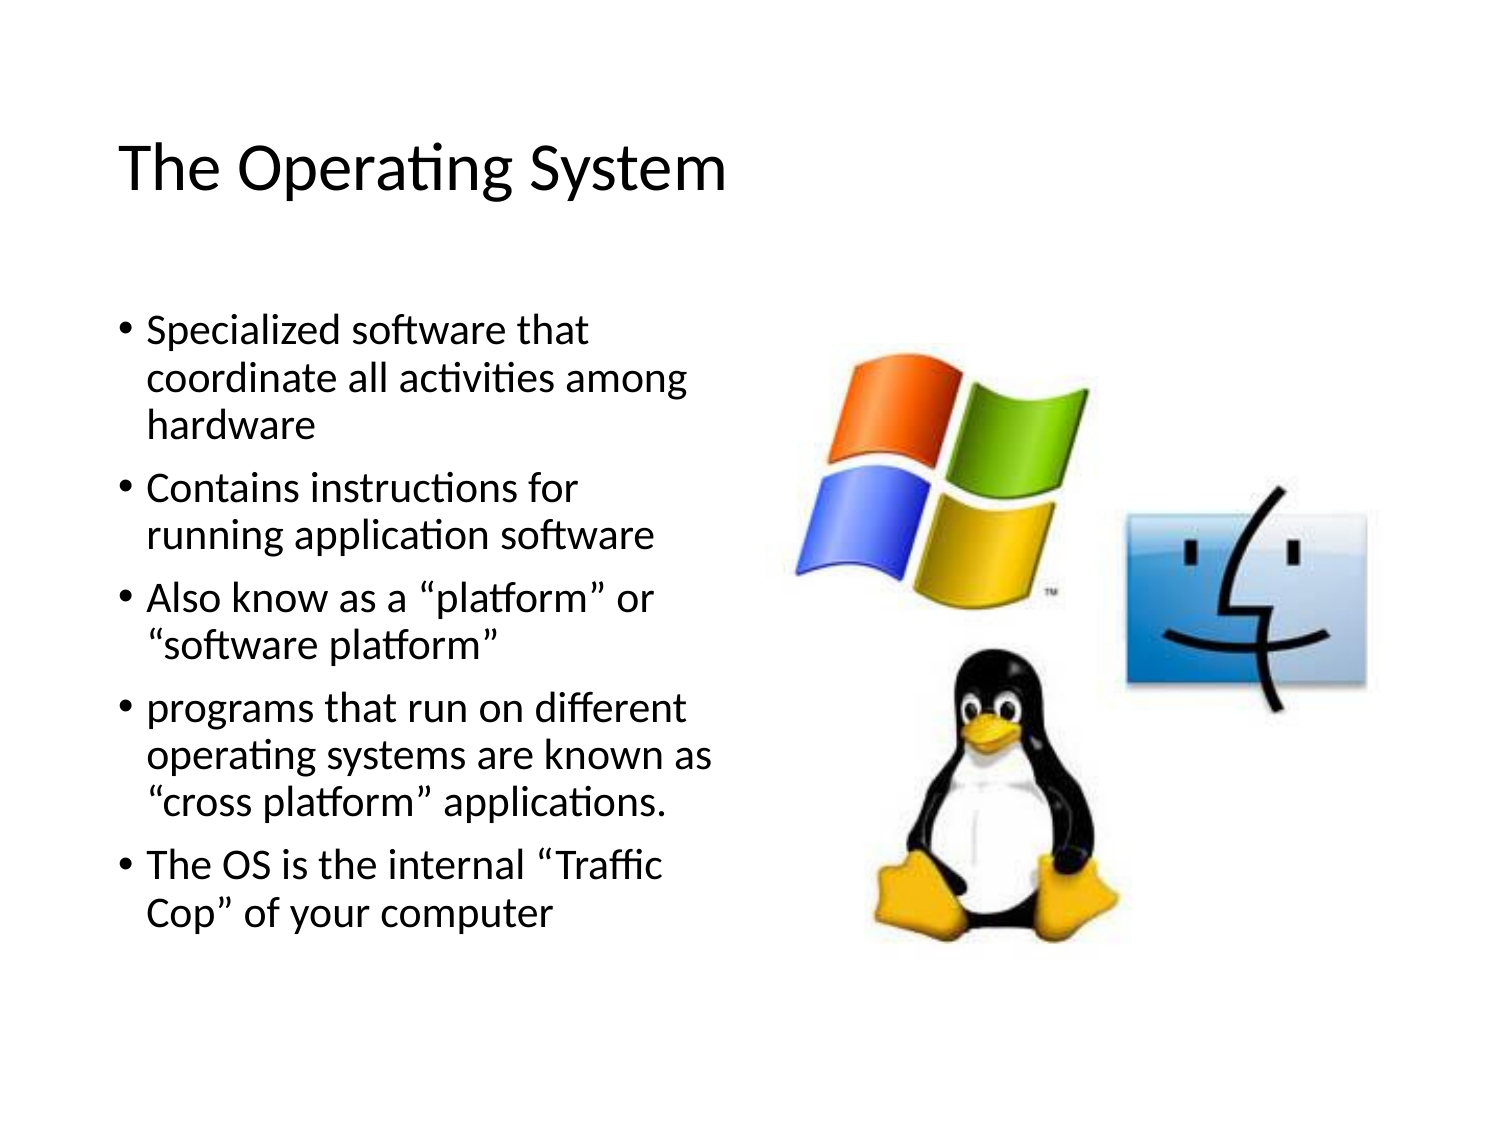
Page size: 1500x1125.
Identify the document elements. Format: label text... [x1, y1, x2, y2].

list Specialized software that coordinate all activities among hardware Contains instructions for running application software Also know as a “platform” or “software platform” programs that run on different operating systems are known as “cross platform” applications. The OS is the internal “Traffic Cop” of your computer [103, 299, 741, 1014]
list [765, 343, 1391, 970]
title The Operating System [103, 59, 1397, 278]
